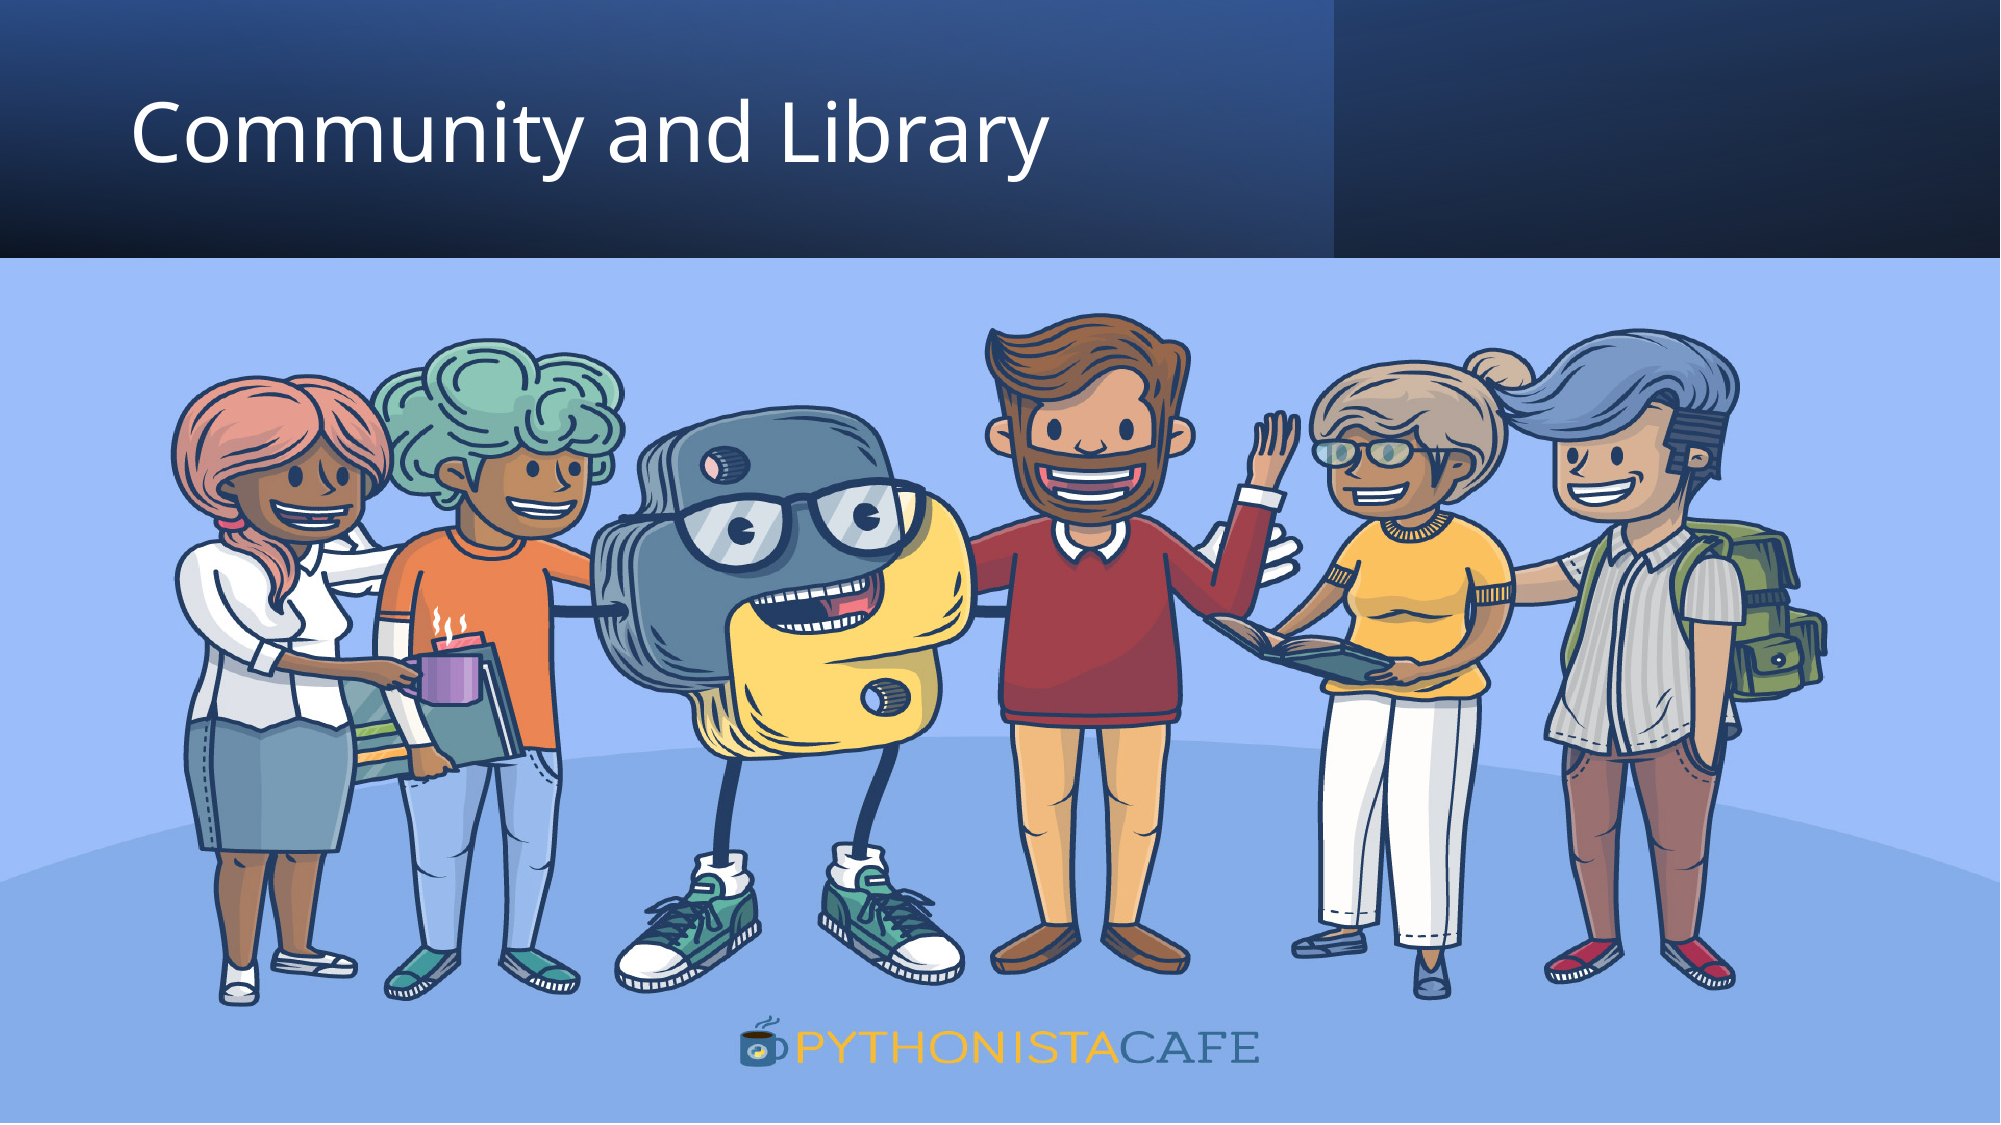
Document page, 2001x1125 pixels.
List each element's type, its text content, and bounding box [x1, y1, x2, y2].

text_box [0, 0, 2000, 258]
title Community and Library [114, 40, 1274, 231]
picture [0, 258, 2000, 1123]
